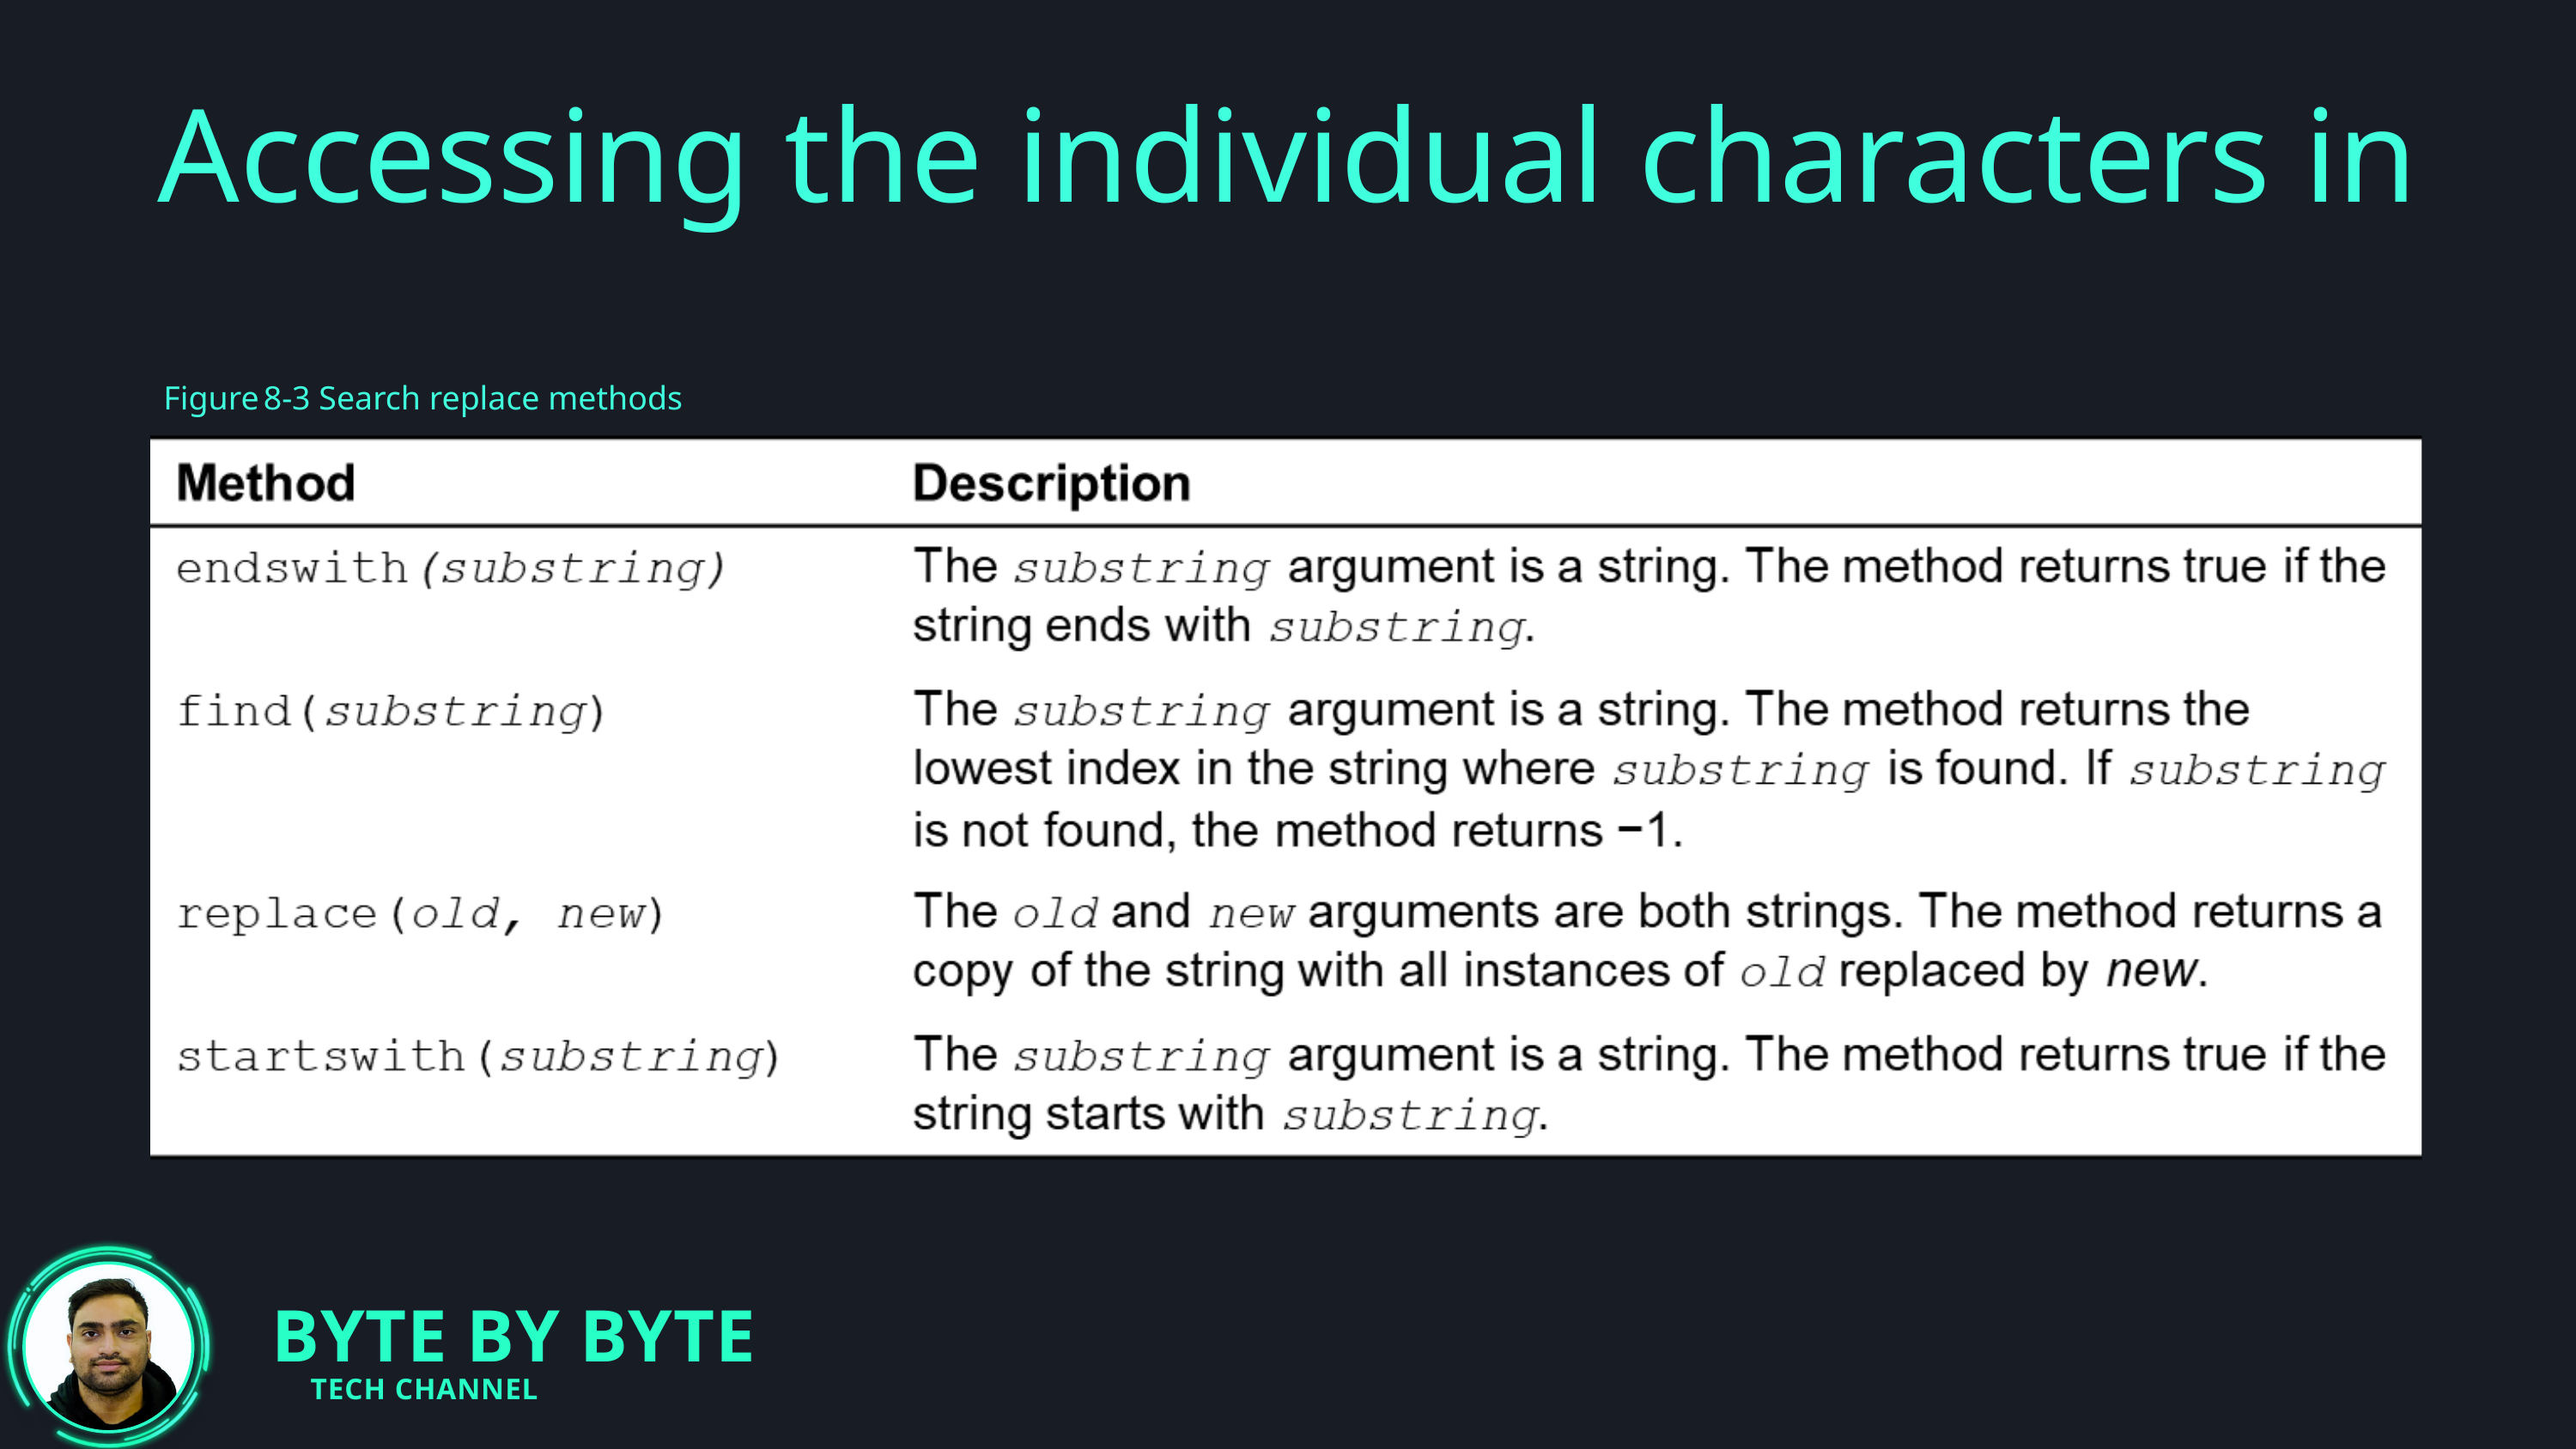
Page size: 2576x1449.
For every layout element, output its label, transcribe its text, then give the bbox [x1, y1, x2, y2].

text_box [0, 1239, 217, 1449]
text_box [20, 1259, 197, 1435]
text_box Figure 8-3 Search replace methods [150, 372, 1446, 423]
text_box TECH CHANNEL [310, 1376, 697, 1406]
text_box Accessing the individual characters in String: [43, 0, 2533, 568]
picture [150, 433, 2426, 1177]
text_box BYTE BY BYTE [271, 1305, 771, 1377]
